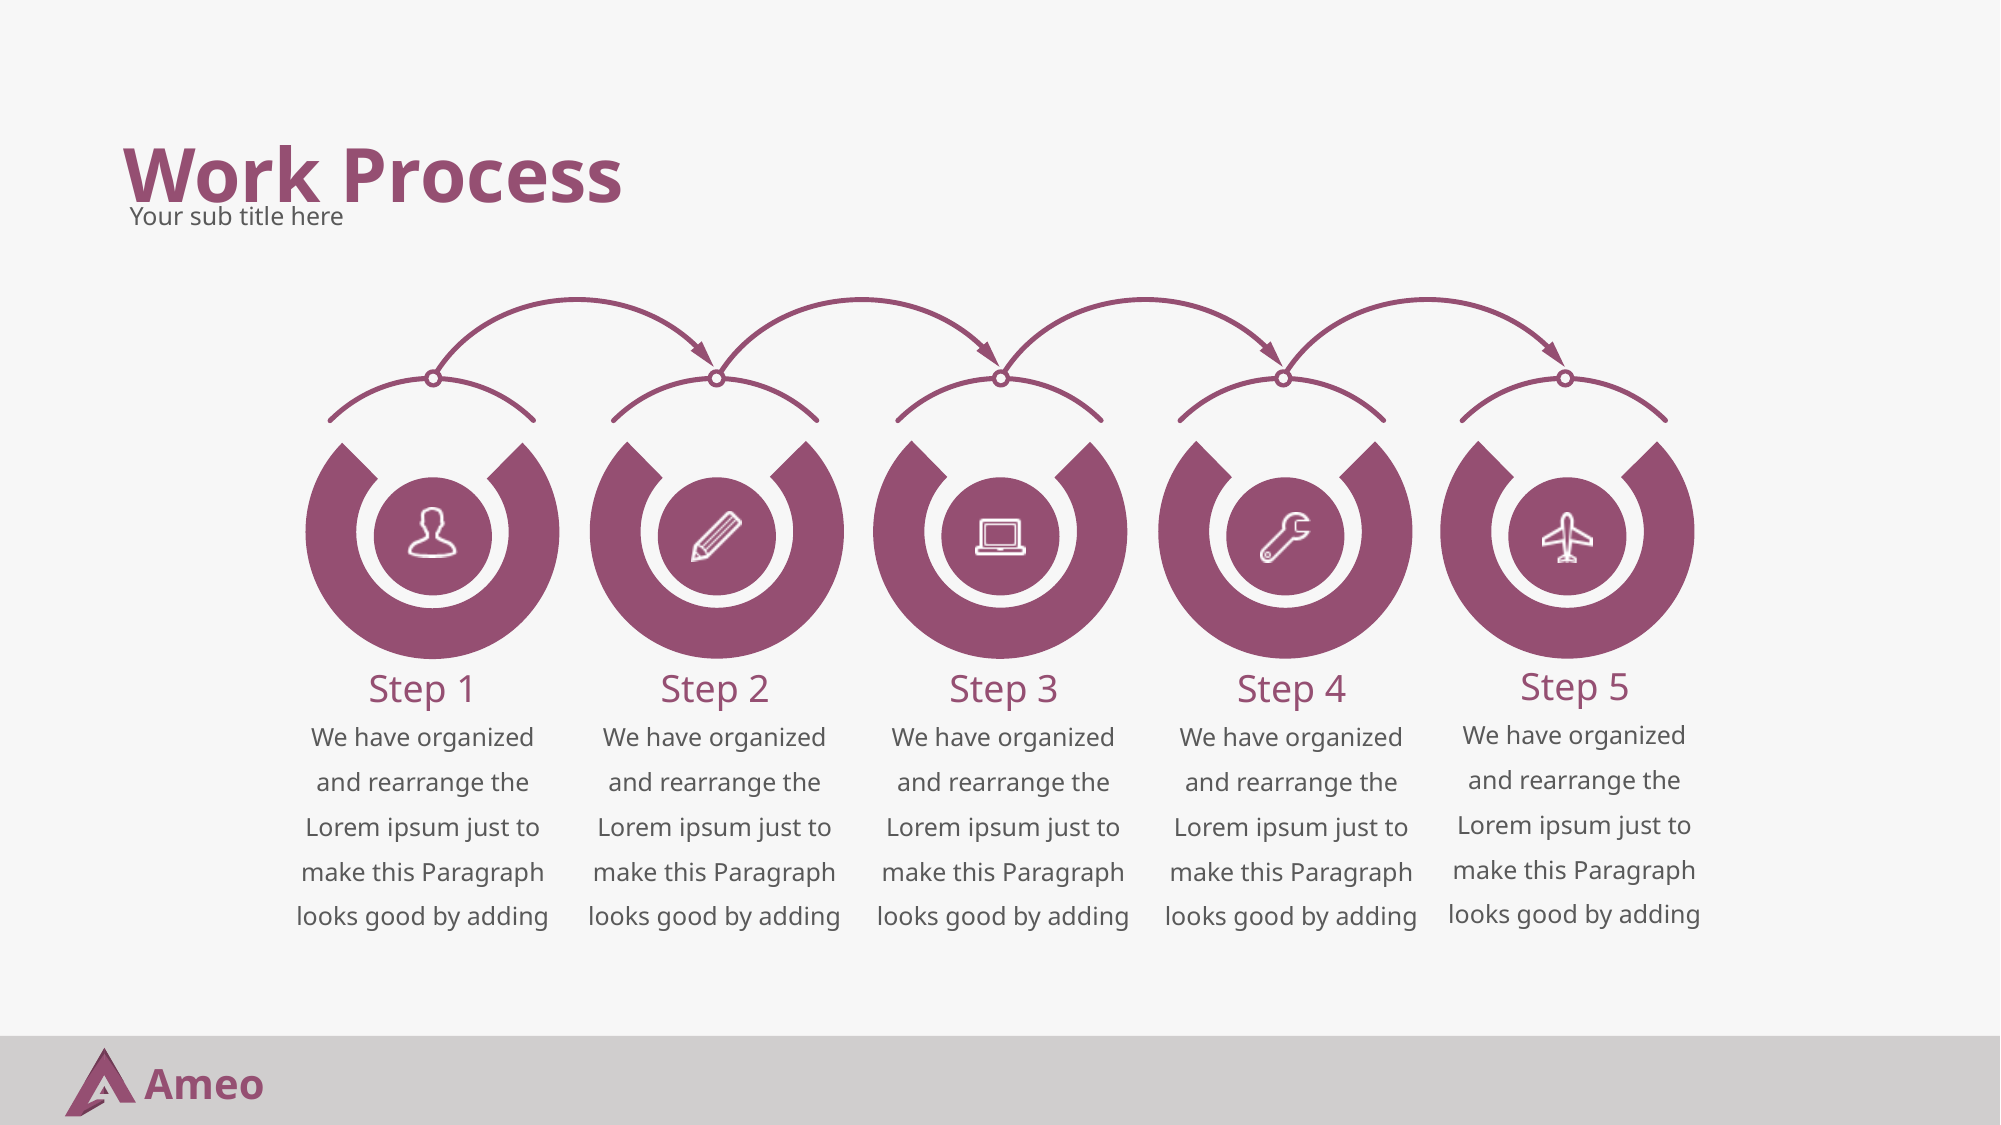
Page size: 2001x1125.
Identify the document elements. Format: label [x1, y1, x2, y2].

text_box [108, 74, 1110, 233]
picture [975, 511, 1026, 562]
text_box [1144, 646, 1439, 860]
text_box [568, 646, 857, 860]
picture [1542, 512, 1593, 563]
text_box [276, 646, 568, 860]
text_box [857, 646, 1144, 860]
picture [407, 507, 458, 558]
picture [1260, 512, 1311, 563]
picture [691, 511, 742, 562]
text_box [305, 297, 1695, 646]
text_box [1428, 644, 1722, 858]
